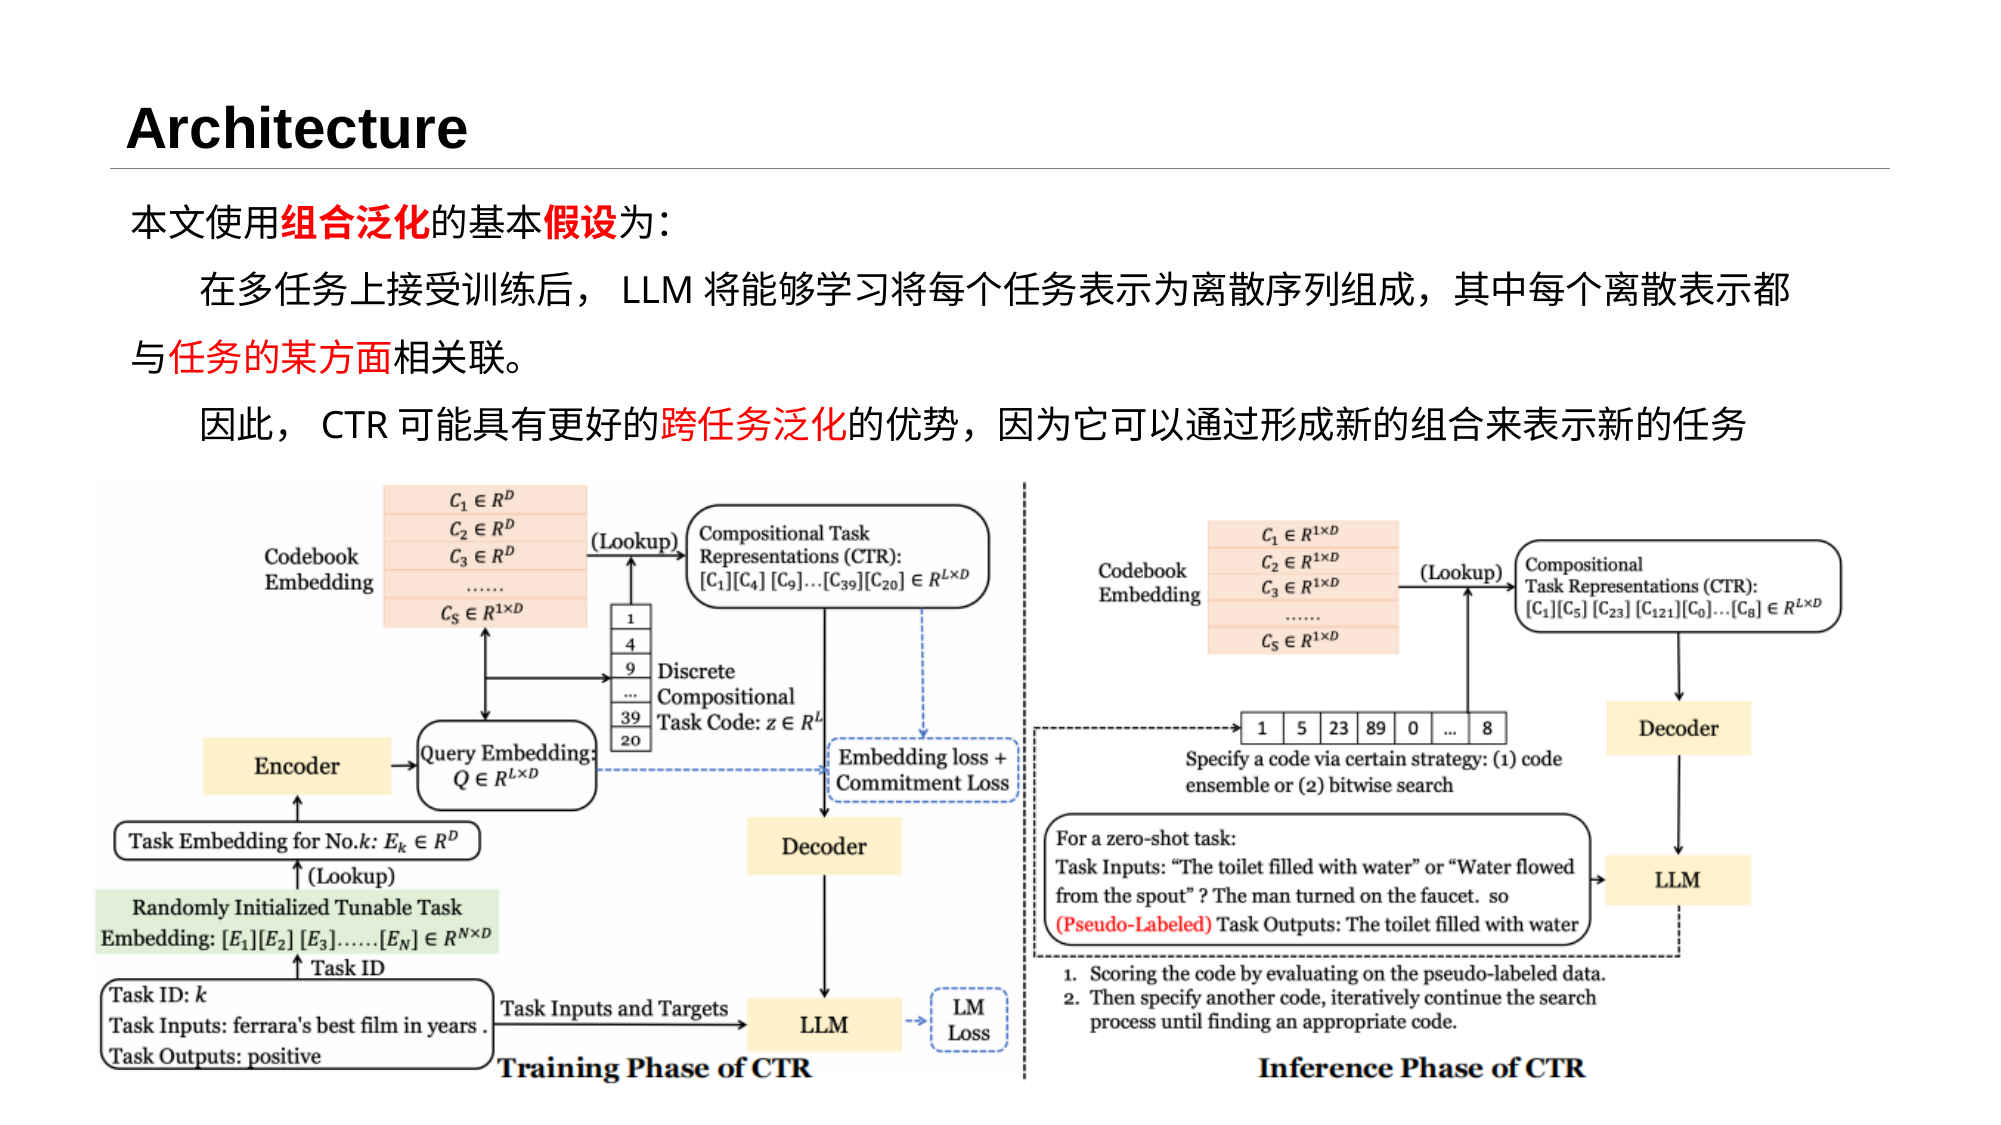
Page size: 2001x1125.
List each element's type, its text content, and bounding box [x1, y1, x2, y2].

text_box 本文使用组合泛化的基本假设为： 在多任务上接受训练后，LLM将能够学习将每个任务表示为离散序列组成，其中每个离散表示都与任务的某方面相关联。 因此，CTR可能具有更好的跨任务泛化的优势，因为它可以通过形成新的组合来表示新的任务 [116, 168, 1817, 408]
title Architecture [109, 0, 1890, 169]
picture [0, 408, 1998, 1110]
